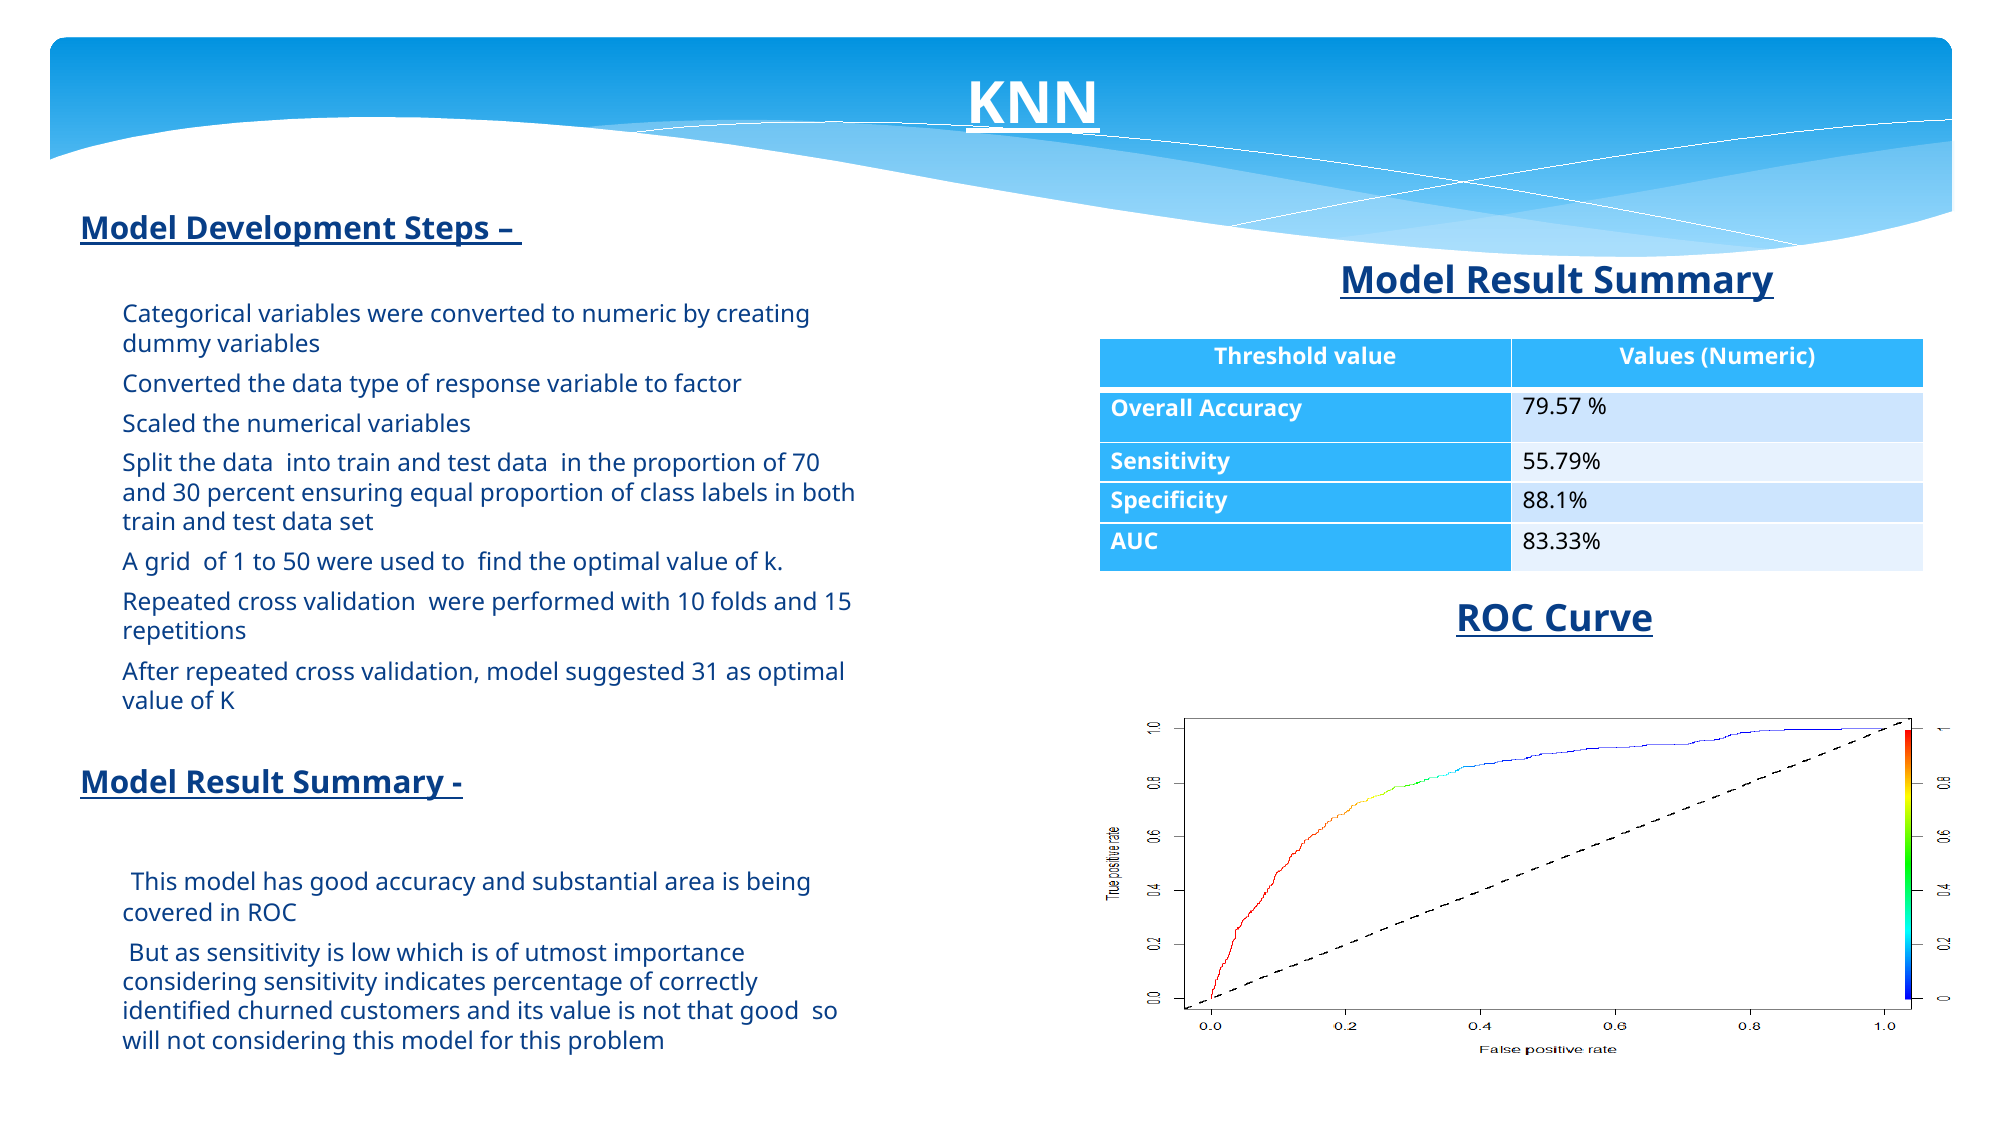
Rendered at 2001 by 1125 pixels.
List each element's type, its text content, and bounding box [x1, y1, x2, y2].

table_header Threshold value [1100, 339, 1511, 387]
table_cell Specificity [1100, 483, 1511, 522]
table_cell AUC [1112, 533, 1125, 548]
table_cell 88.1% [1512, 483, 1923, 522]
list Model Development Steps – Categorical variables were converted to numeric by creating dummy variables Converted the data type of response variable to factor Scaled the numerical variables Split the data into train and test data in the proportion of 70 and 30 percent ensuring equal proportion of class labels in both train and test data set A grid of 1 to 50 were used to find the optimal value of k. Repeated cross validation were performed with 10 folds and 15 repetitions After repeated cross validation, model suggested 31 as optimal value of K Model Result Summary - This model has good accuracy and substantial area is being covered in ROC But as sensitivity is low which is of utmost importance considering sensitivity indicates percentage of correctly identified churned customers and its value is not that good so will not considering this model for this problem [65, 200, 876, 1067]
text_box ROC Curve [1138, 586, 1918, 647]
table_cell 79.57 % [1512, 393, 1923, 442]
text_box Model Result Summary [1140, 248, 1851, 309]
table_cell Overall Accuracy [1100, 393, 1511, 442]
picture [1100, 670, 1956, 1067]
table_header Values (Numeric) [1512, 339, 1923, 387]
table_cell 83.33% [1512, 524, 1923, 571]
table_cell 55.79% [1512, 443, 1923, 481]
table_cell Sensitivity [1100, 443, 1511, 481]
text_box KNN [628, 31, 1438, 149]
